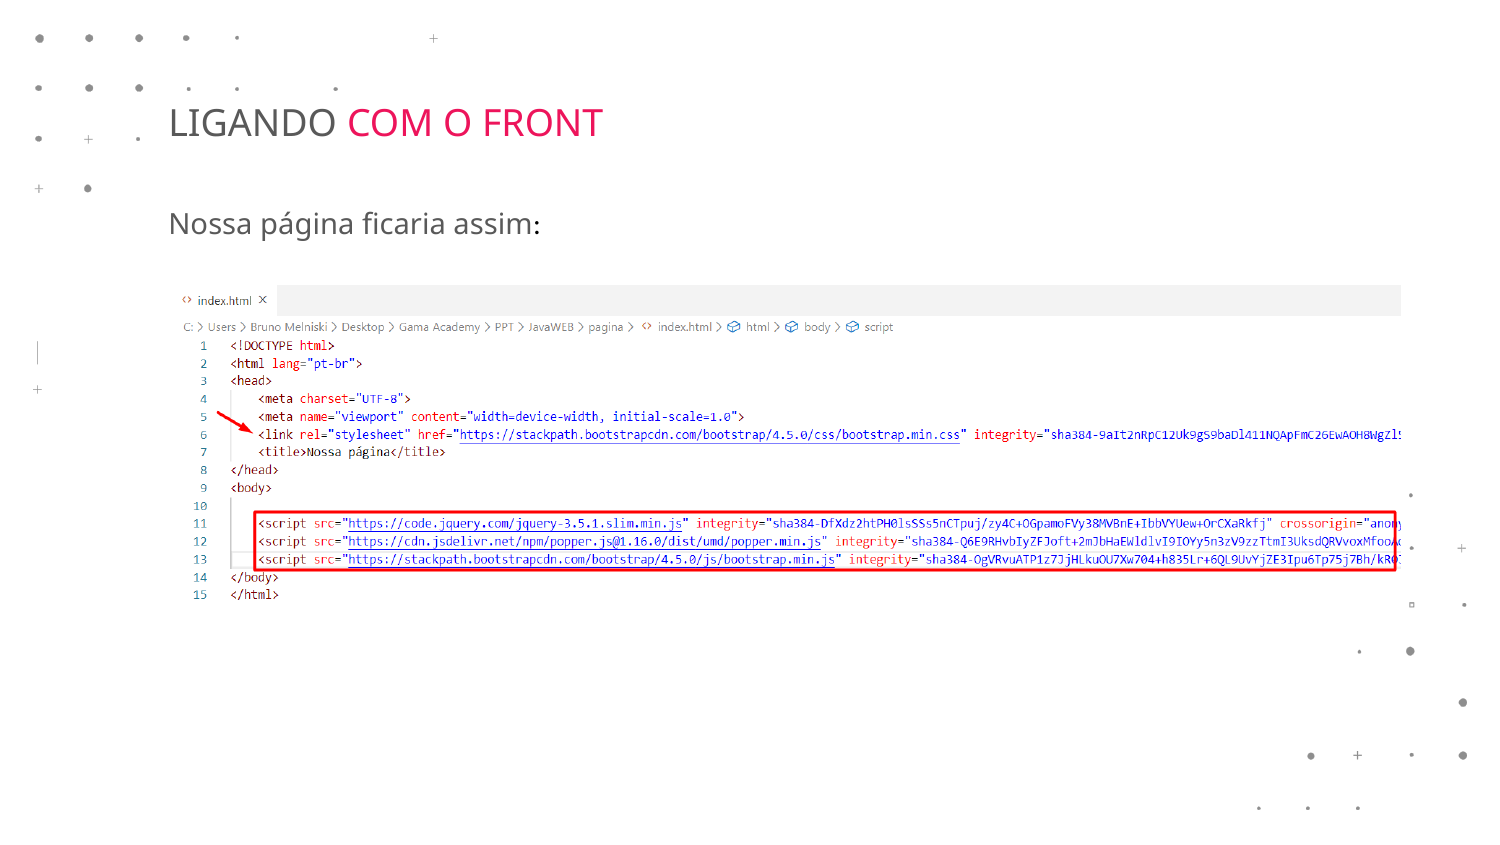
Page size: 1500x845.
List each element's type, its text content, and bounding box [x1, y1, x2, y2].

text_box LIGANDO COM O FRONT [153, 91, 1347, 151]
picture [33, 34, 1467, 810]
text_box Nossa página ficaria assim: [153, 180, 1322, 717]
